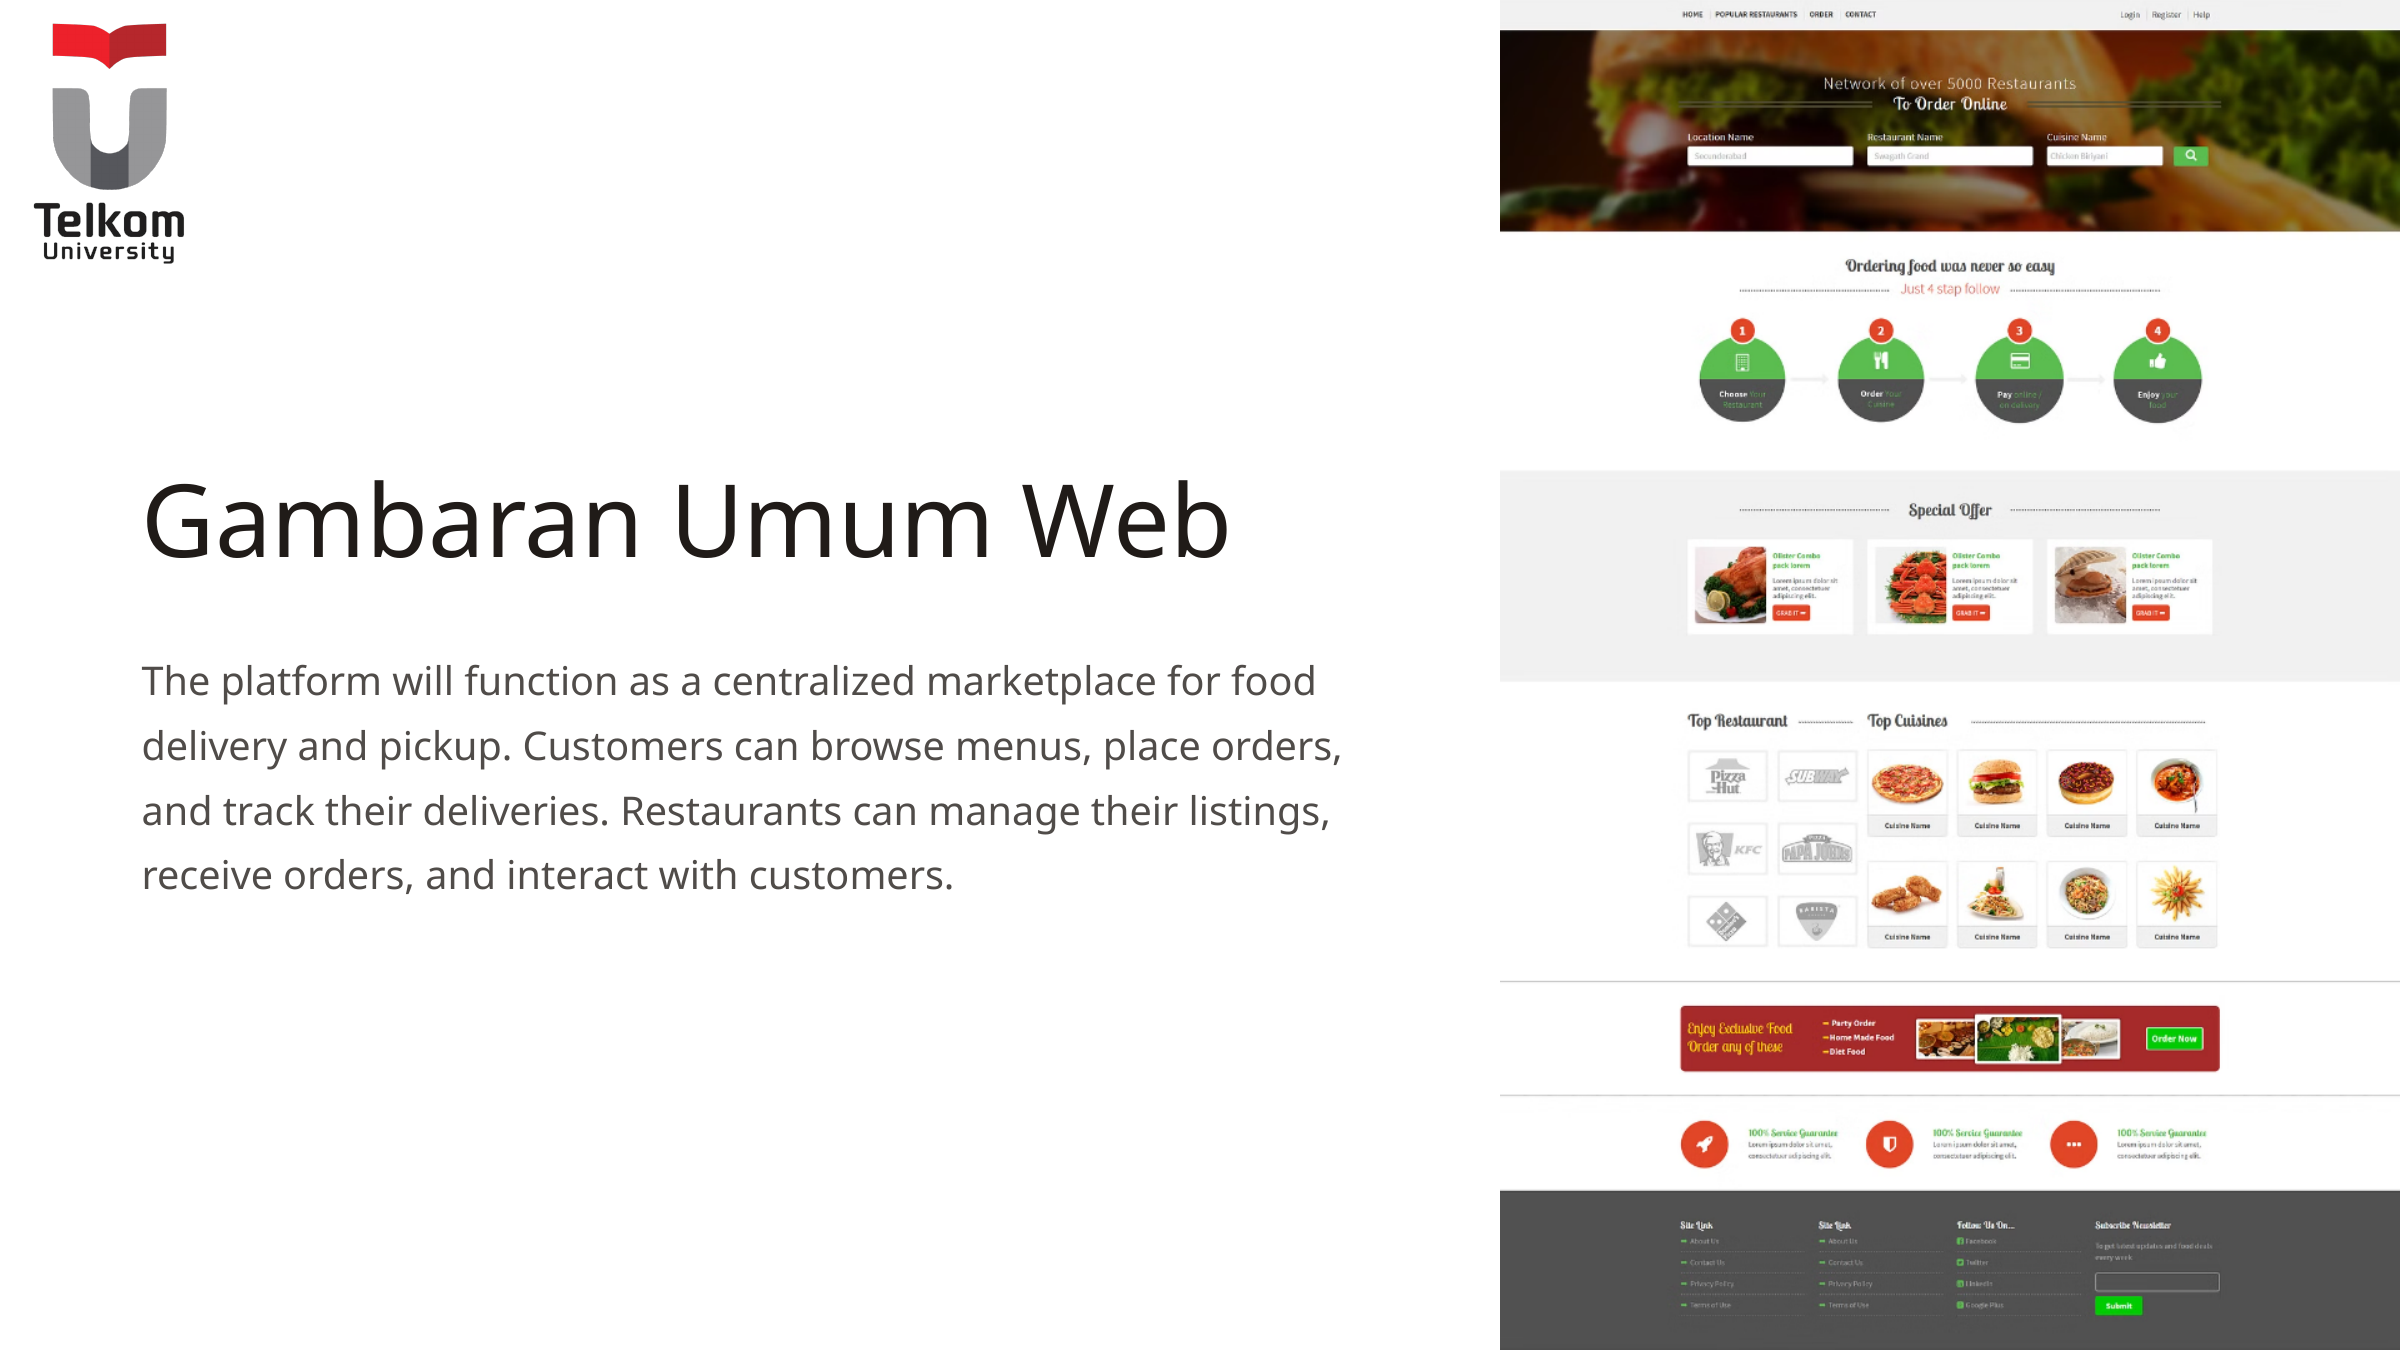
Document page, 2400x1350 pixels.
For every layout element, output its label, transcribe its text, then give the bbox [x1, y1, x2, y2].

picture [0, 0, 219, 289]
picture [1499, 0, 2400, 1350]
text_box Gambaran Umum Web [141, 451, 1266, 579]
text_box The platform will function as a centralized marketplace for food delivery and pickup. Customers can browse menus, place orders, and track their deliveries. Restaurants can manage their listings, receive orders, and interact with customers. [141, 639, 1359, 899]
